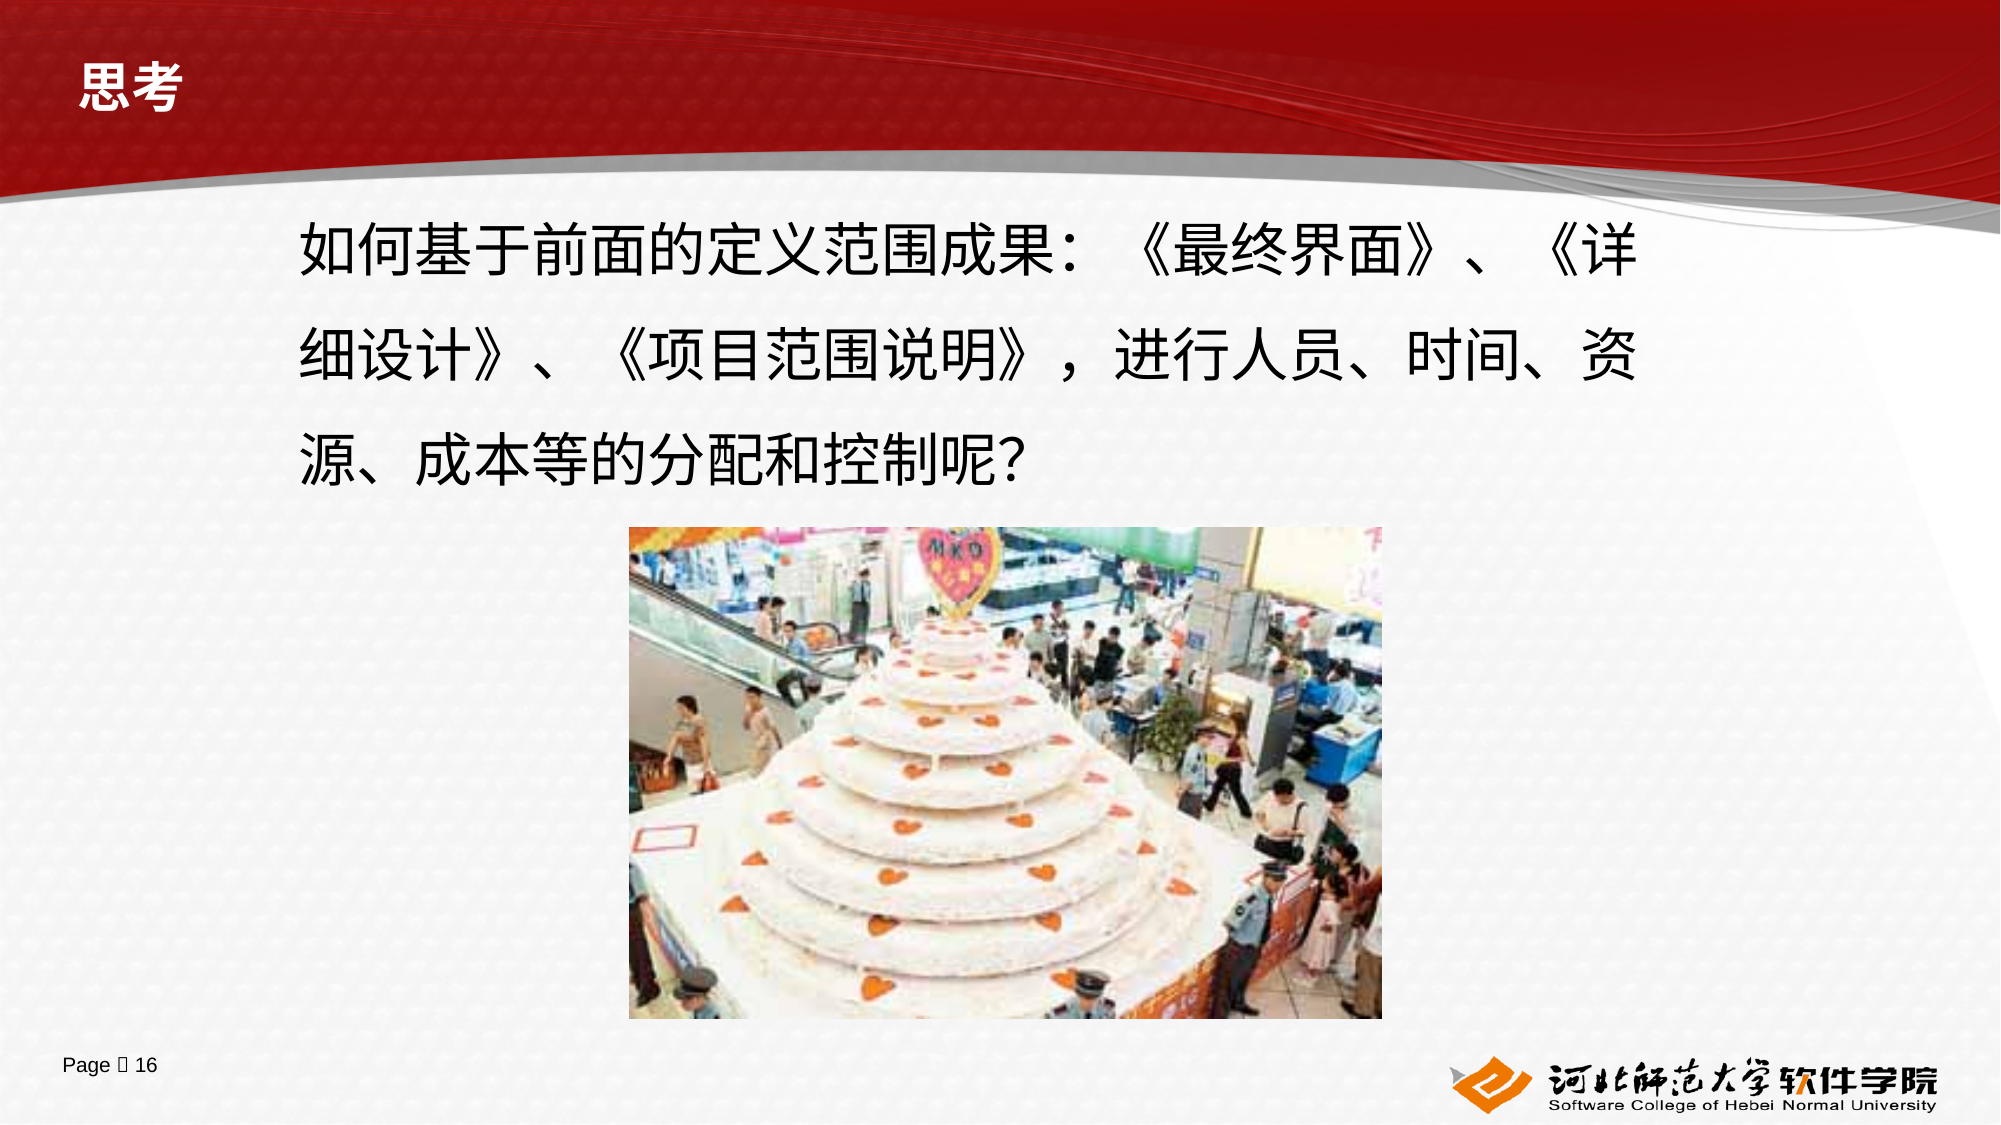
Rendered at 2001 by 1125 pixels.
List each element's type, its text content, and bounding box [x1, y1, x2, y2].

list 如何基于前面的定义范围成果：《最终界面》、《详细设计》、《项目范围说明》，进行人员、时间、资源、成本等的分配和控制呢？ [298, 178, 1673, 518]
picture [0, 0, 2001, 1125]
title 思考 [77, 53, 1942, 160]
